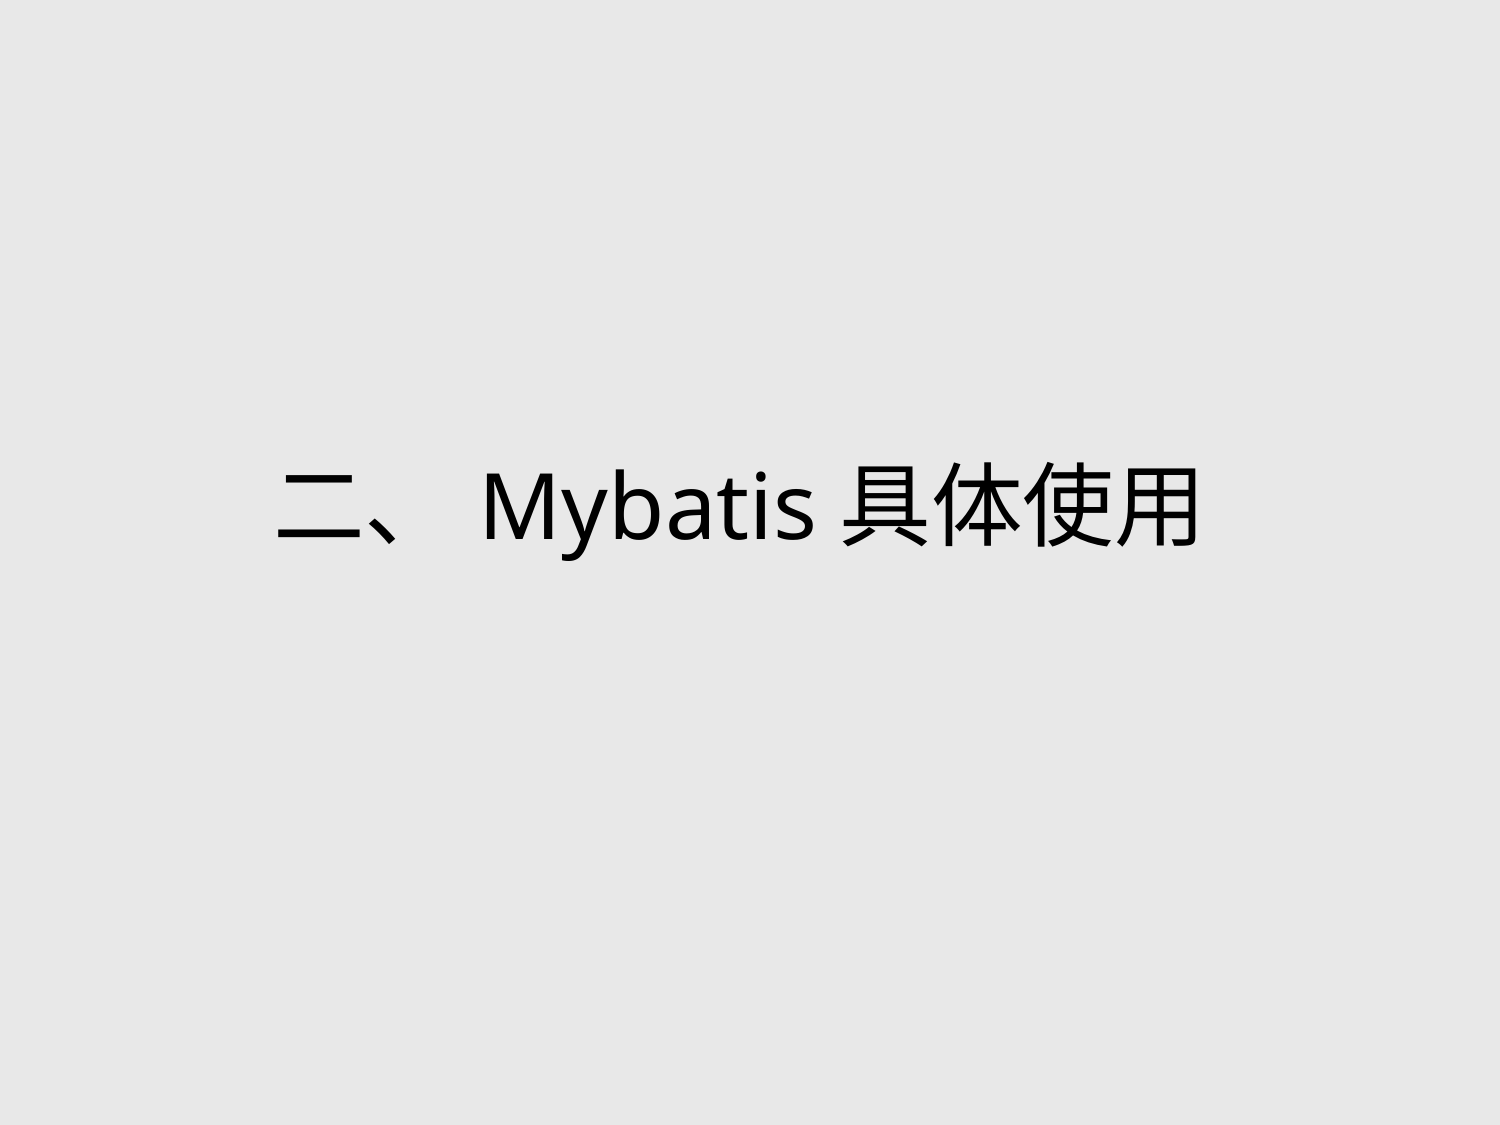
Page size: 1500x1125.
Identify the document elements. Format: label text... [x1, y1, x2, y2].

title 二、Mybatis具体使用 [64, 408, 1415, 597]
